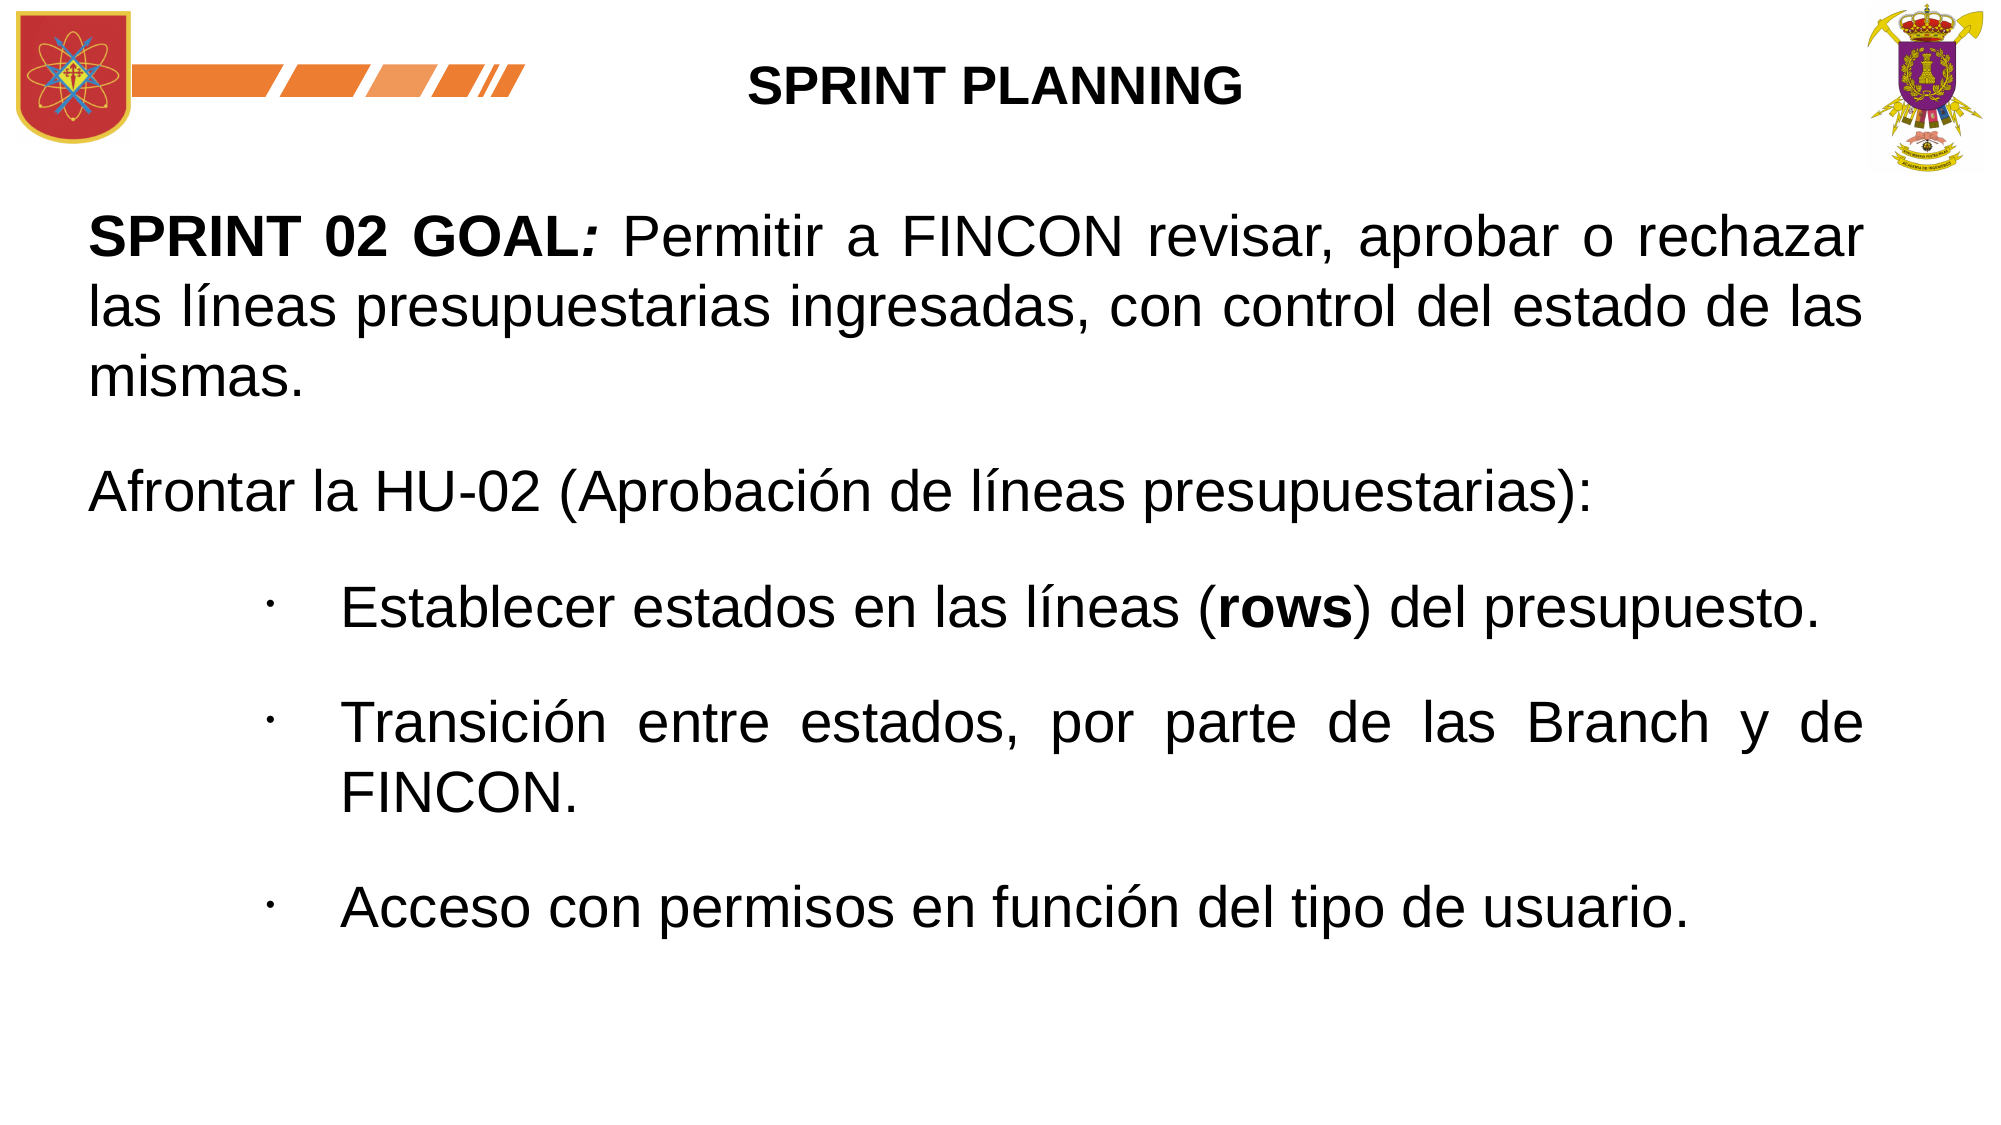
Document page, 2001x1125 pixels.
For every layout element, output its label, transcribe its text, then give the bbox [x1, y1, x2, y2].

text_box [279, 64, 371, 97]
text_box SPRINT PLANNING [642, 42, 1502, 111]
text_box [490, 64, 526, 97]
text_box [132, 64, 284, 97]
picture [14, 8, 132, 145]
text_box [431, 64, 486, 97]
text_box SPRINT 02 GOAL: Permitir a FINCON revisar, aprobar o rechazar las líneas presupuestarias ingresadas, con control del estado de las mismas.​ Afrontar la HU-02 (Aprobación de líneas presupuestarias): Establecer estados en las líneas (rows) del presupuesto. Transición entre estados, por parte de las Branch y de FINCON. Acceso con permisos en función del tipo de usuario. [88, 118, 1867, 1034]
text_box [477, 64, 500, 97]
text_box [365, 64, 438, 97]
text_box [642, 42, 1703, 118]
picture [1866, 2, 1984, 174]
